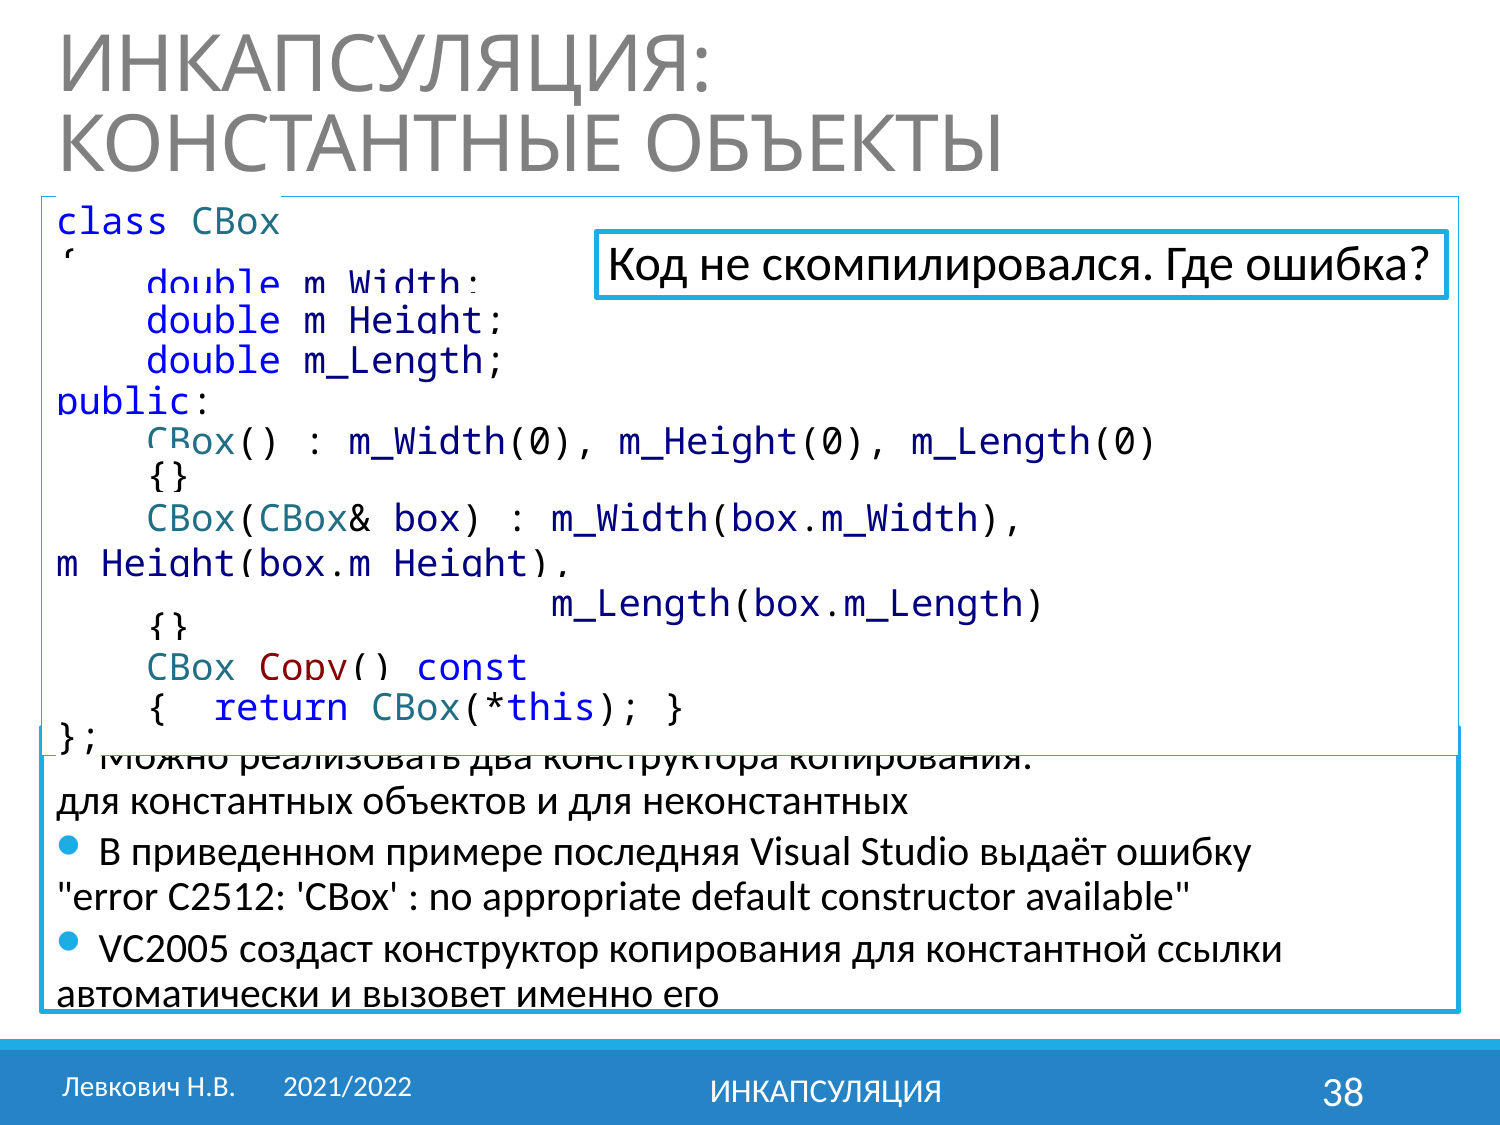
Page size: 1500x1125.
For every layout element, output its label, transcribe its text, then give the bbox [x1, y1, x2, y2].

title ИНКАПСУЛЯЦИЯ: Константные объекты [41, 19, 1459, 196]
footer Инкапсуляция [453, 1059, 1199, 1120]
text_box Можно реализовать два конструктора копирования: для константных объектов и для неконстантных В приведенном примере последняя Visual Studio выдаёт ошибку "error C2512: 'CBox' : no appropriate default constructor available" VС2005 создаст конструктор копирования для константной ссылки автоматически и вызовет именно его [41, 756, 1459, 1012]
text_box Код не скомпилировался. Где ошибка? [596, 231, 1447, 298]
slide_number 38 [1218, 1059, 1380, 1120]
slide_number Левкович Н.В. 2021/2022 [47, 1059, 440, 1120]
text_box class CBox { double m_Width; double m_Height; double m_Length; public: CBox() : m_Width(0), m_Height(0), m_Length(0) {} CBox(CBox& box) : m_Width(box.m_Width), m_Height(box.m_Height), m_Length(box.m_Length) {} CBox Copy() const { return CBox(*this); } }; [41, 196, 1459, 756]
